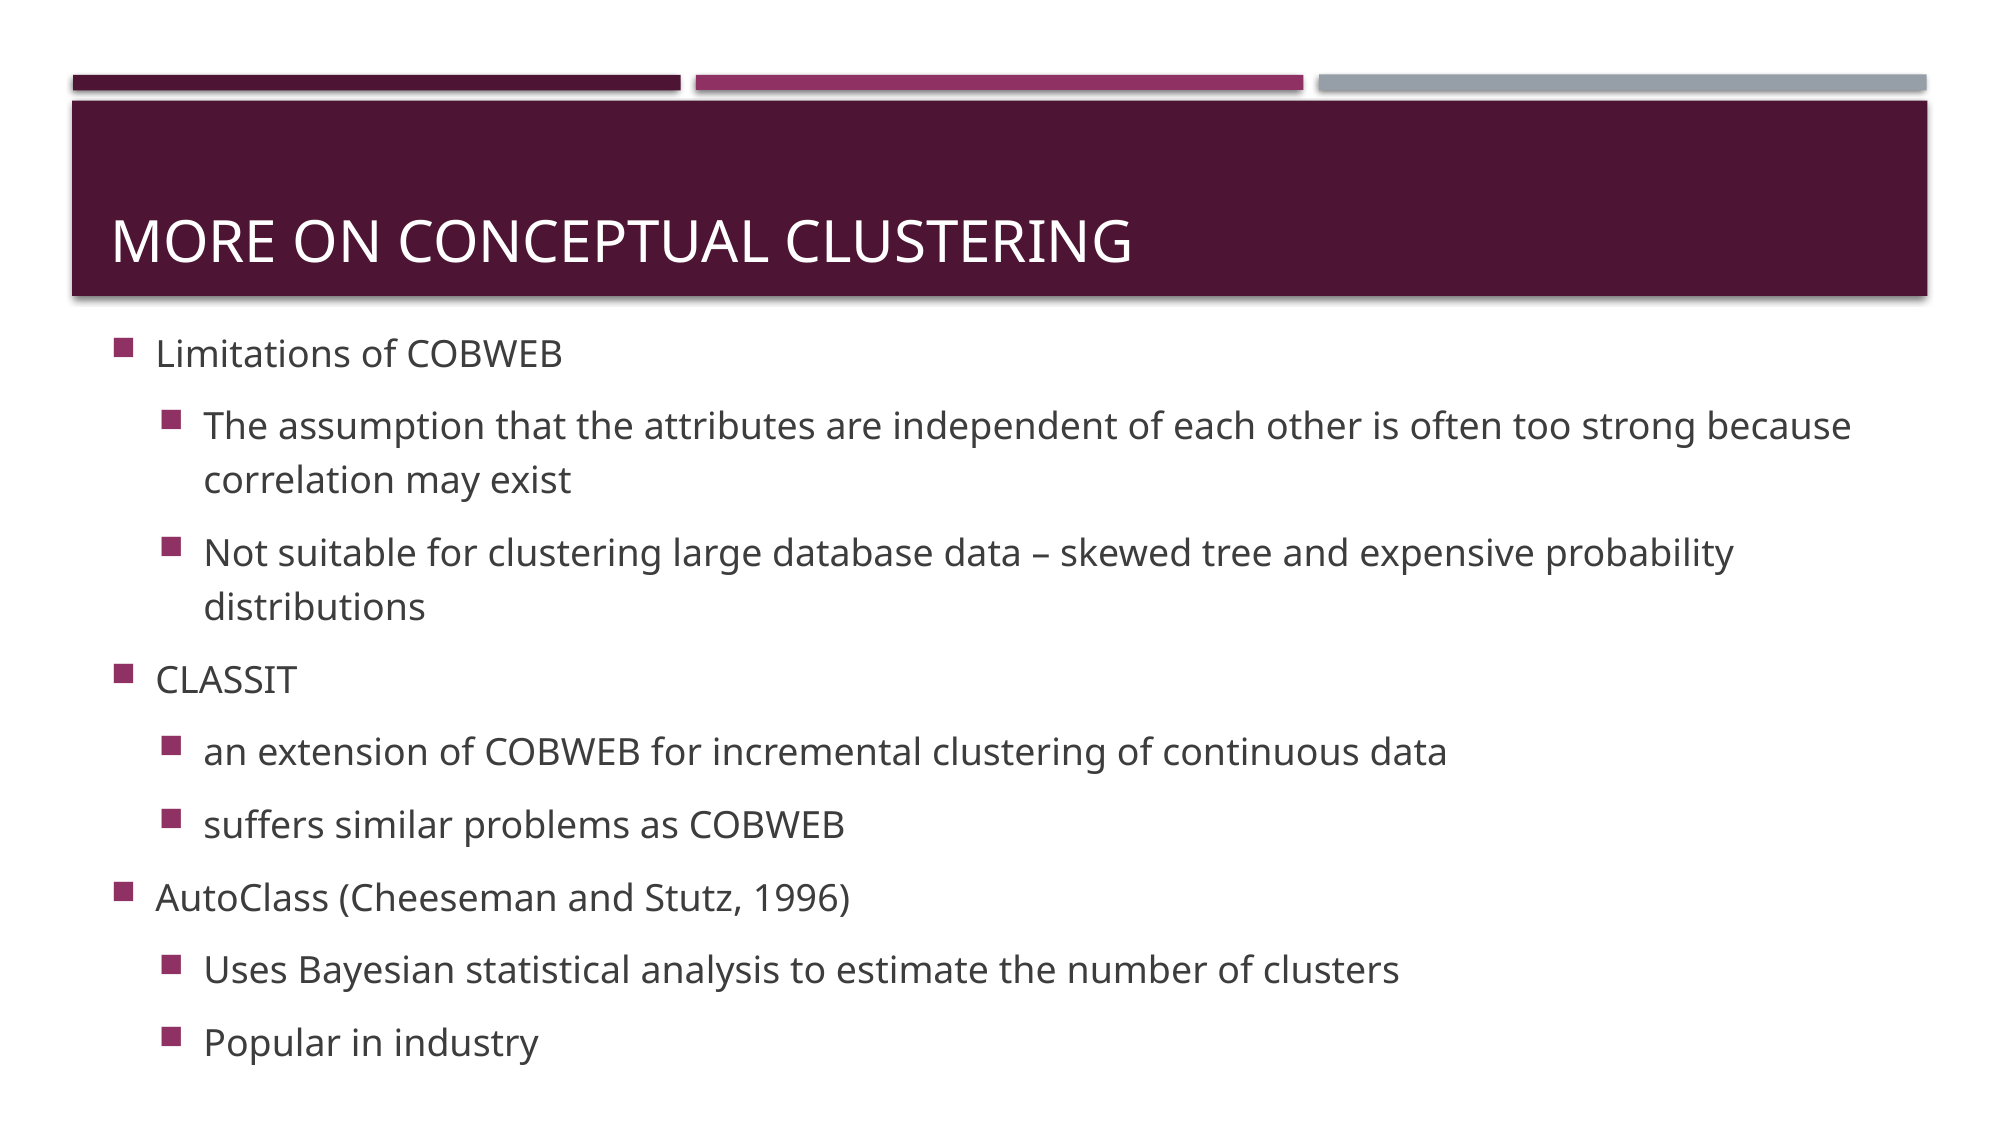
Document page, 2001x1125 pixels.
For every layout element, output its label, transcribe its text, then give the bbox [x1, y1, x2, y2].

title More on Conceptual Clustering [95, 115, 1905, 282]
list Limitations of COBWEB The assumption that the attributes are independent of each other is often too strong because correlation may exist Not suitable for clustering large database data – skewed tree and expensive probability distributions CLASSIT an extension of COBWEB for incremental clustering of continuous data suffers similar problems as COBWEB AutoClass (Cheeseman and Stutz, 1996) Uses Bayesian statistical analysis to estimate the number of clusters Popular in industry [95, 311, 1931, 1074]
